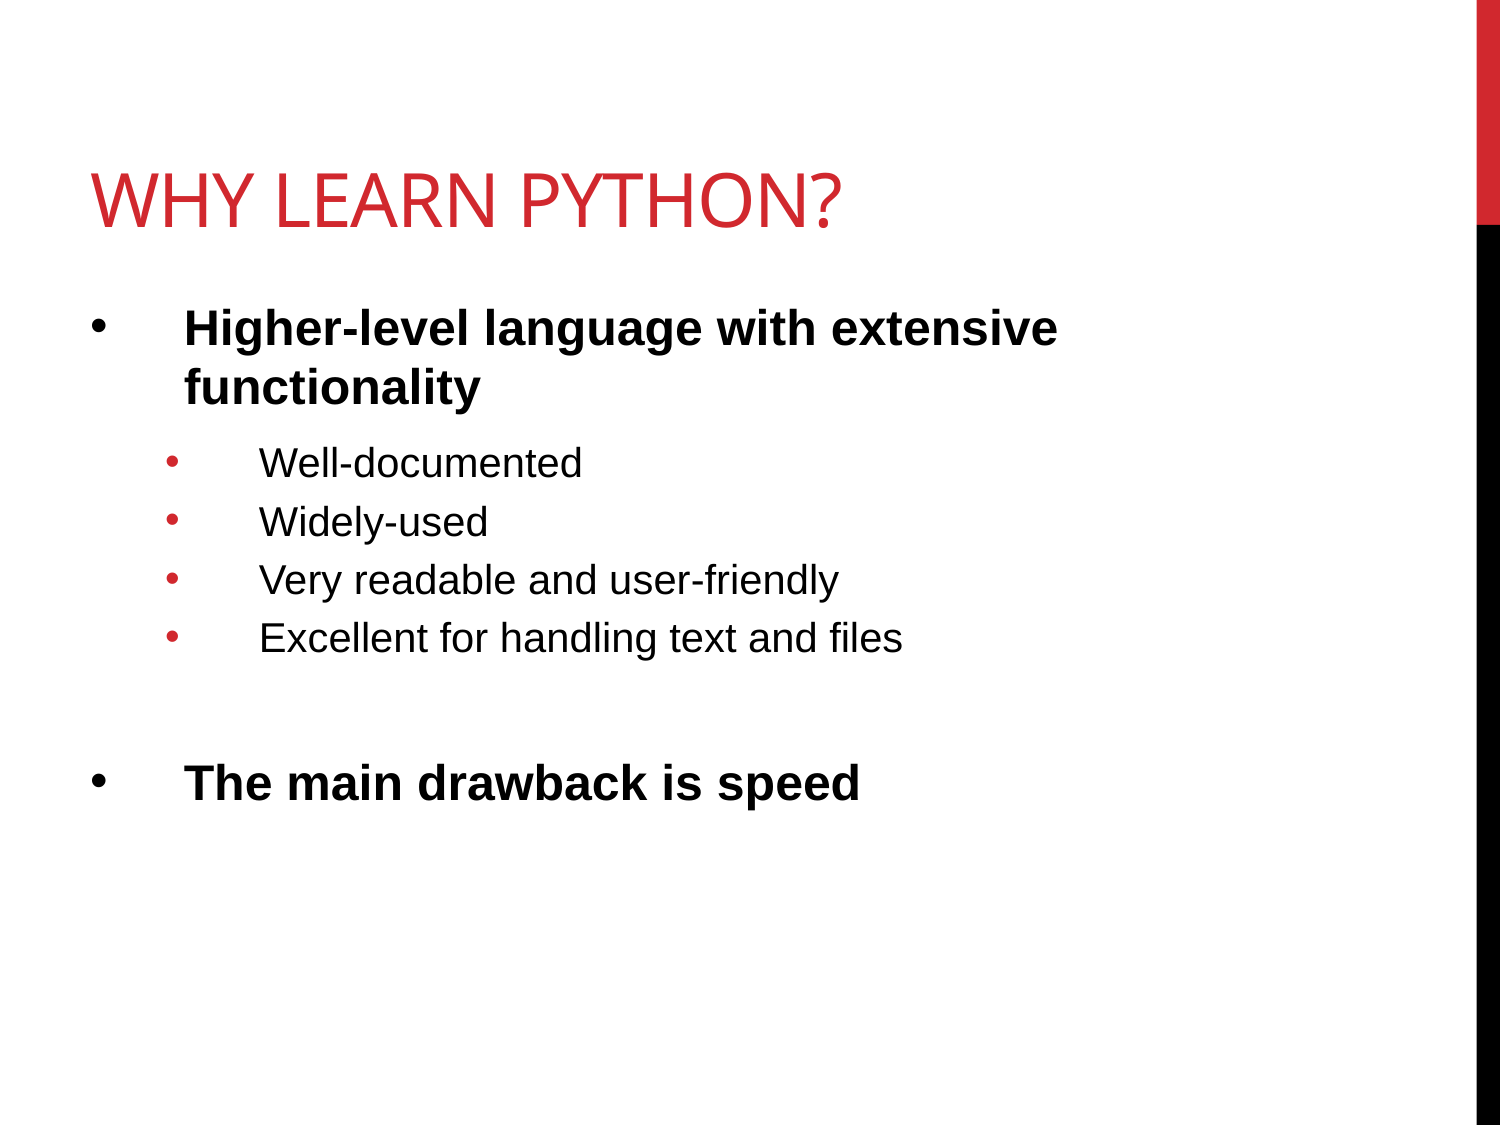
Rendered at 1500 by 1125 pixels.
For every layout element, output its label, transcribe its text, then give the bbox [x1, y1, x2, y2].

list Higher-level language with extensive functionality Well-documented Widely-used Very readable and user-friendly Excellent for handling text and files The main drawback is speed [75, 287, 1325, 1005]
title why learn python? [75, 25, 1087, 250]
